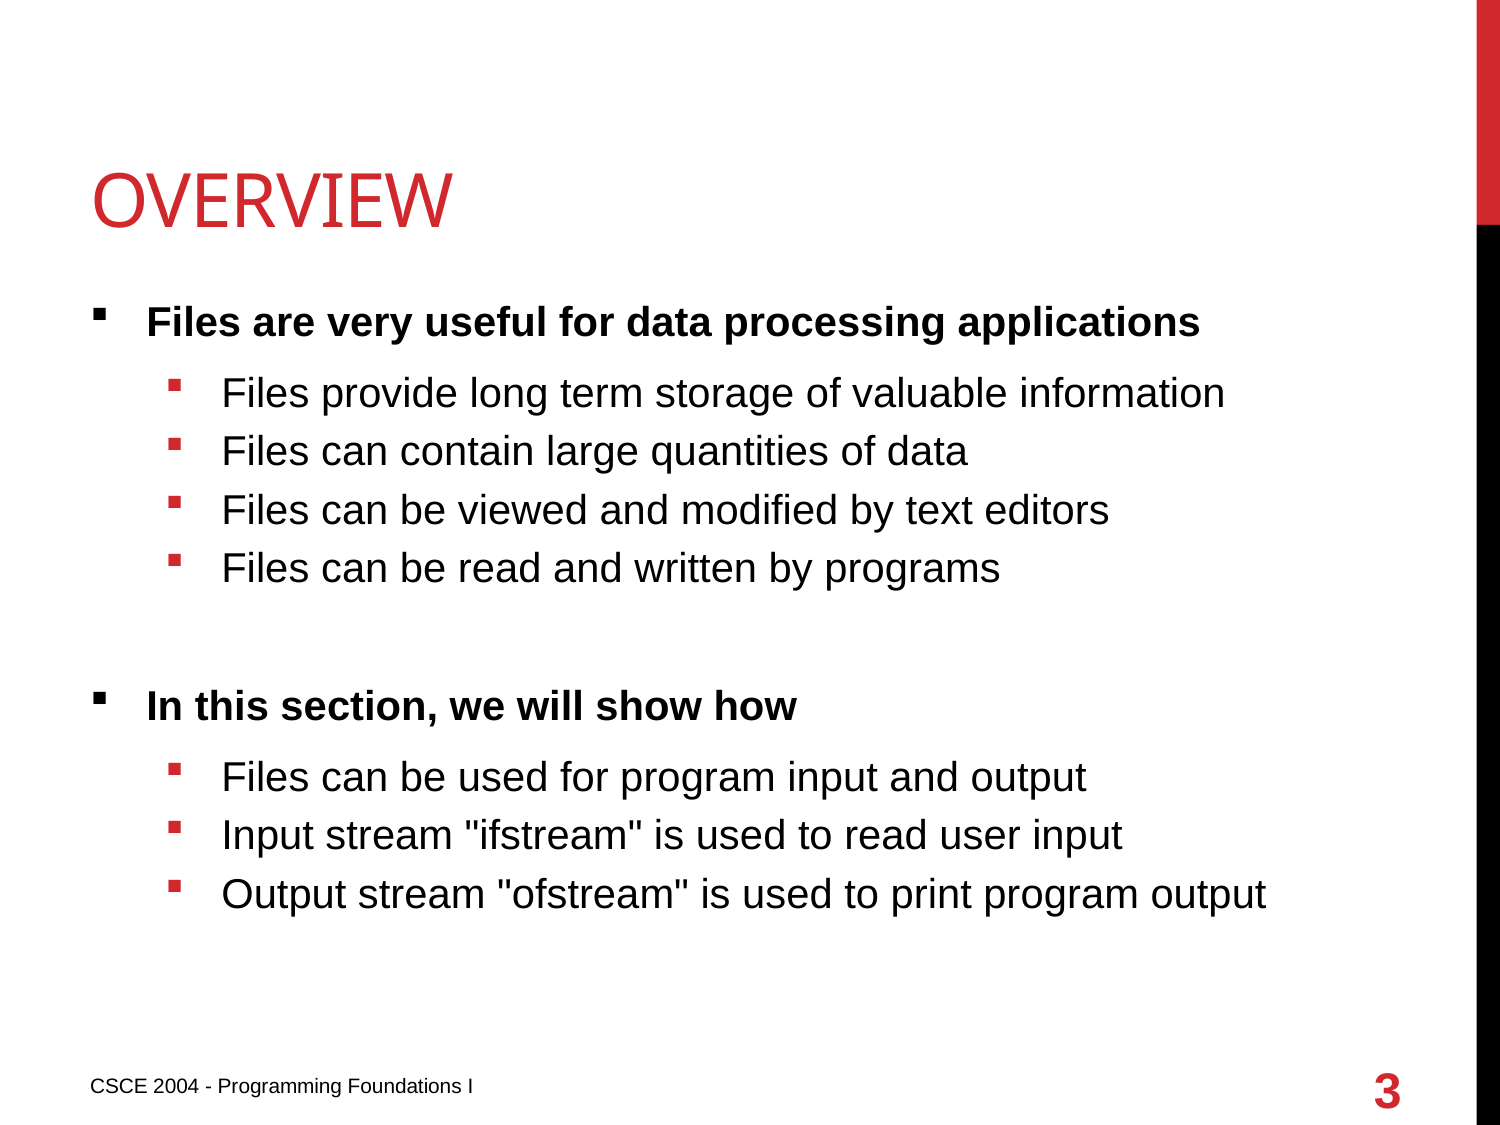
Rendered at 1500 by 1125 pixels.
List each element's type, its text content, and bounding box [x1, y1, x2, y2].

title OVERVIEW [75, 25, 1025, 250]
list Files are very useful for data processing applications Files provide long term storage of valuable information Files can contain large quantities of data Files can be viewed and modified by text editors Files can be read and written by programs In this section, we will show how Files can be used for program input and output Input stream "ifstream" is used to read user input Output stream "ofstream" is used to print program output [75, 287, 1325, 1005]
slide_number 3 [1358, 1058, 1471, 1119]
footer CSCE 2004 - Programming Foundations I [75, 1065, 638, 1112]
